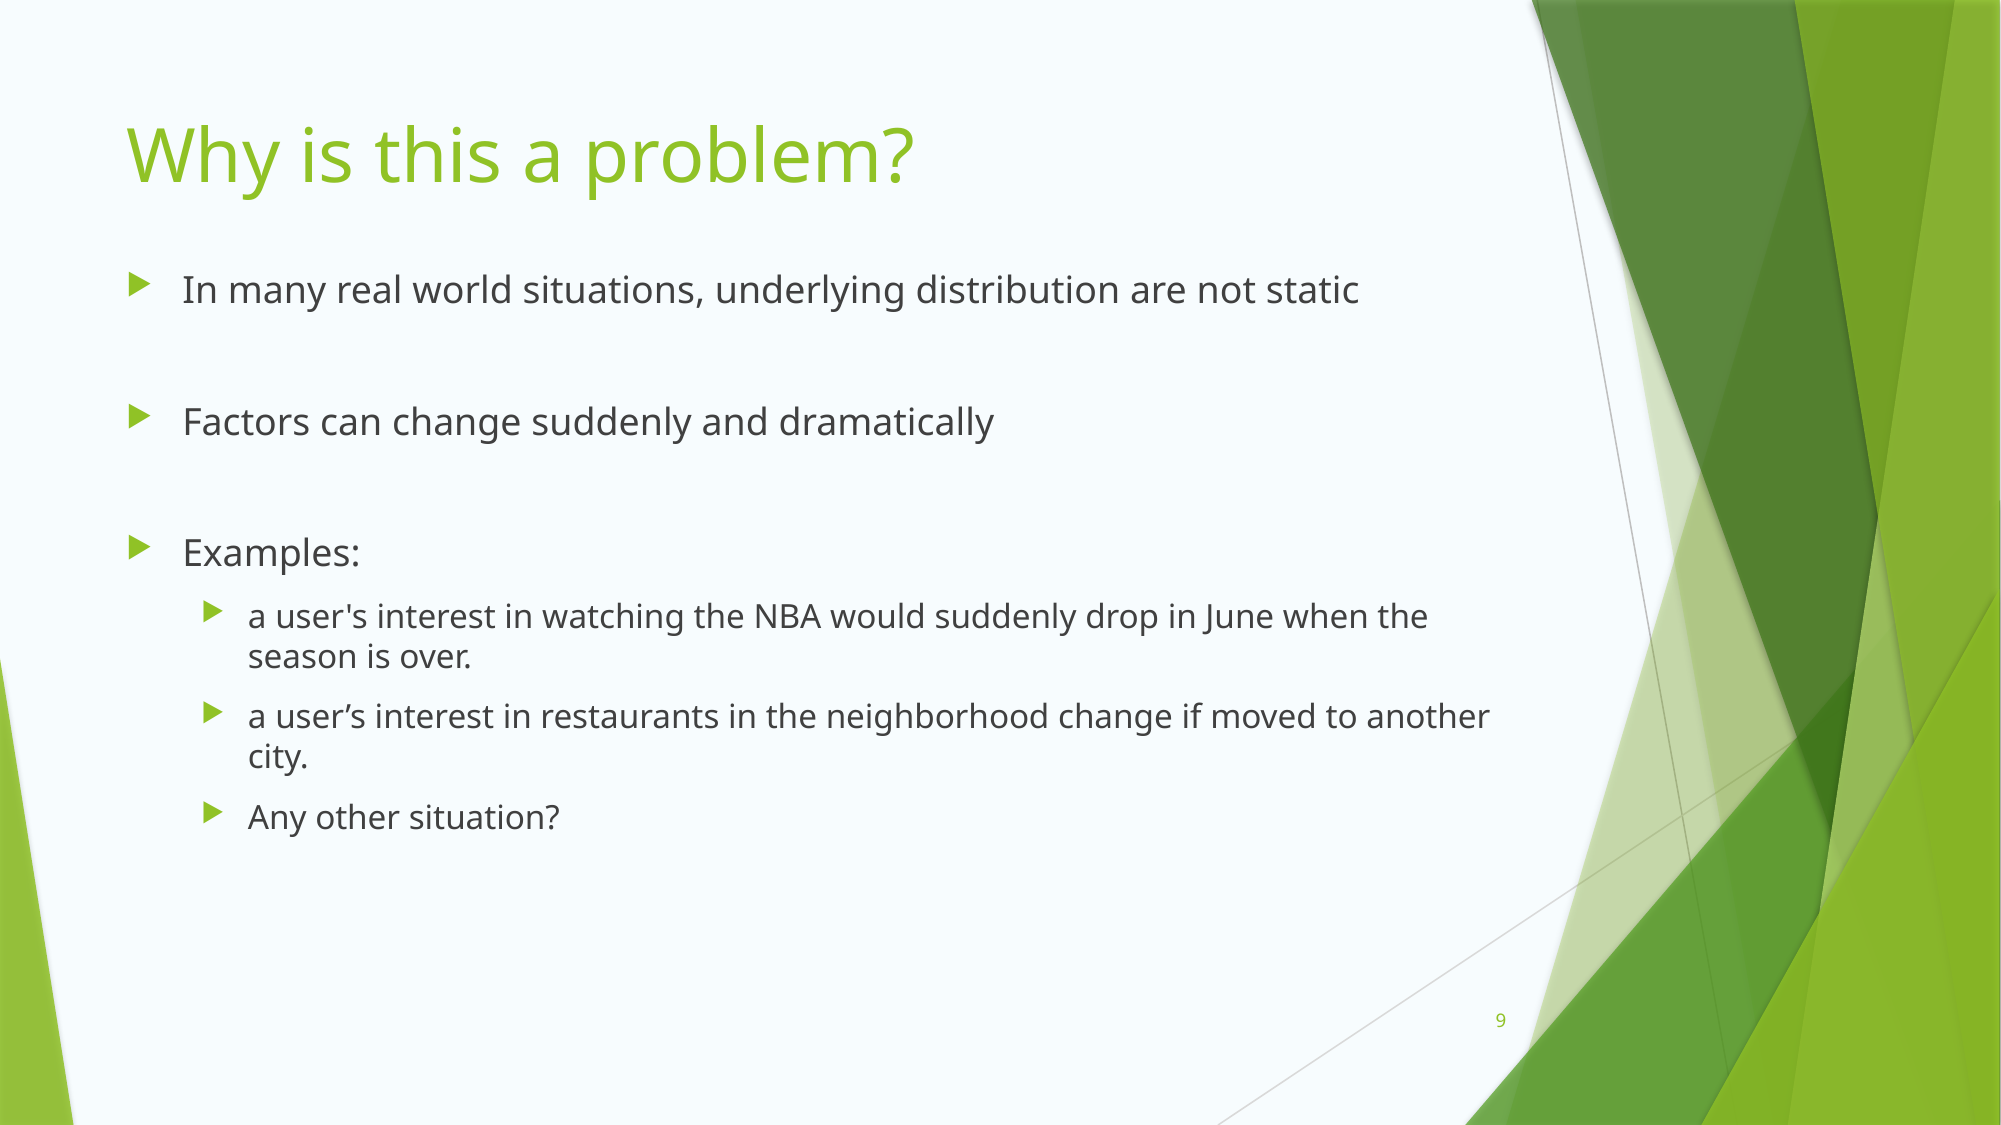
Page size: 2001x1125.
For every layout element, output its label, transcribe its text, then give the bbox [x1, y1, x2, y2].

slide_number 9 [1409, 991, 1522, 1051]
title Why is this a problem? [111, 99, 1522, 258]
list In many real world situations, underlying distribution are not static Factors can change suddenly and dramatically Examples: a user's interest in watching the NBA would suddenly drop in June when the season is over. a user’s interest in restaurants in the neighborhood change if moved to another city. Any other situation? [111, 258, 1522, 992]
